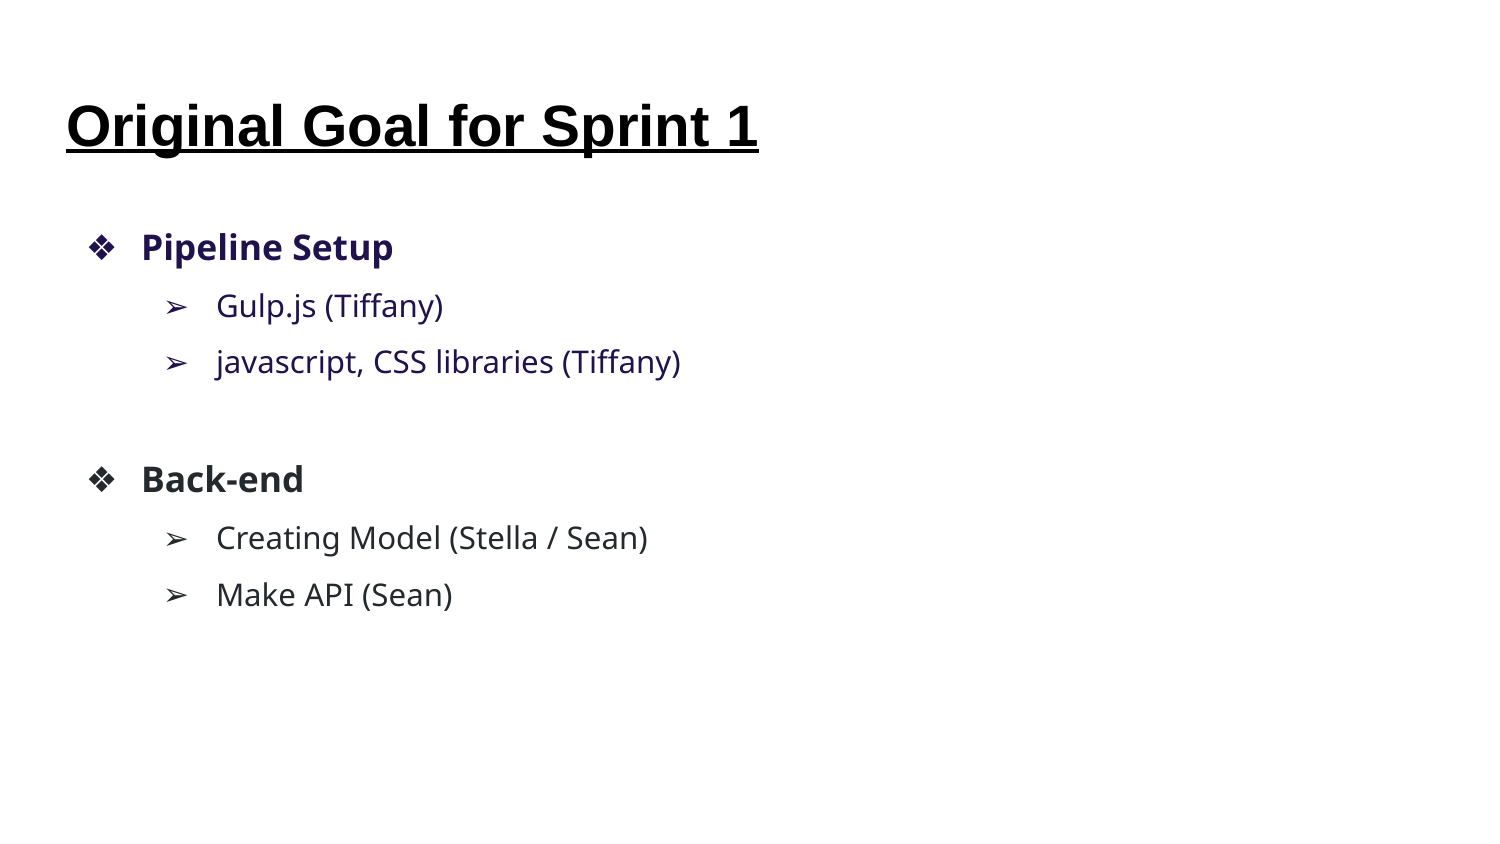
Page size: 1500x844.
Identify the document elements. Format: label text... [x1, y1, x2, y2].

title Original Goal for Sprint 1 [51, 72, 1449, 167]
list Pipeline Setup Gulp.js (Tiffany) javascript, CSS libraries (Tiffany) Back-end Creating Model (Stella / Sean) Make API (Sean) [51, 189, 1449, 750]
